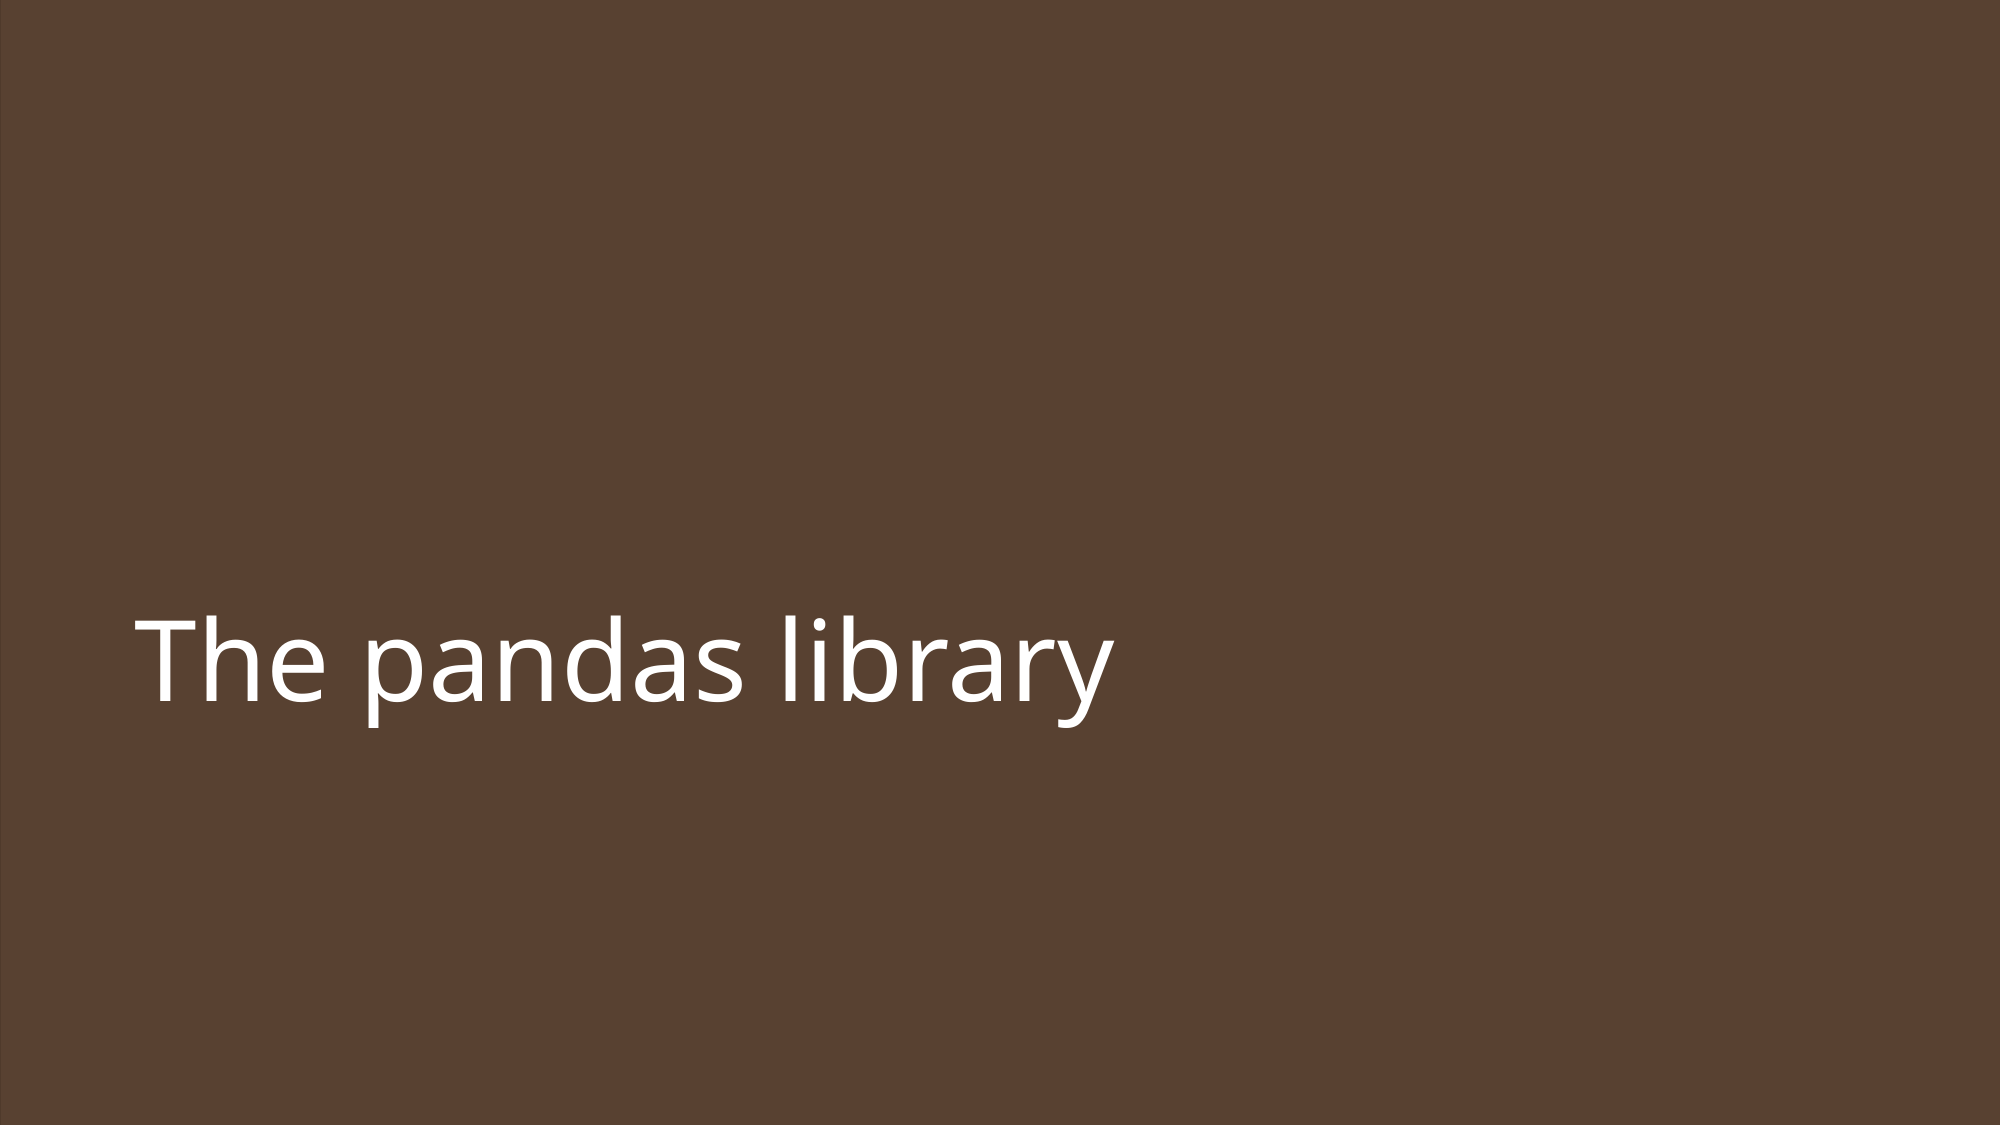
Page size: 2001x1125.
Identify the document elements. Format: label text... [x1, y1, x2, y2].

title The pandas library [119, 280, 1862, 733]
